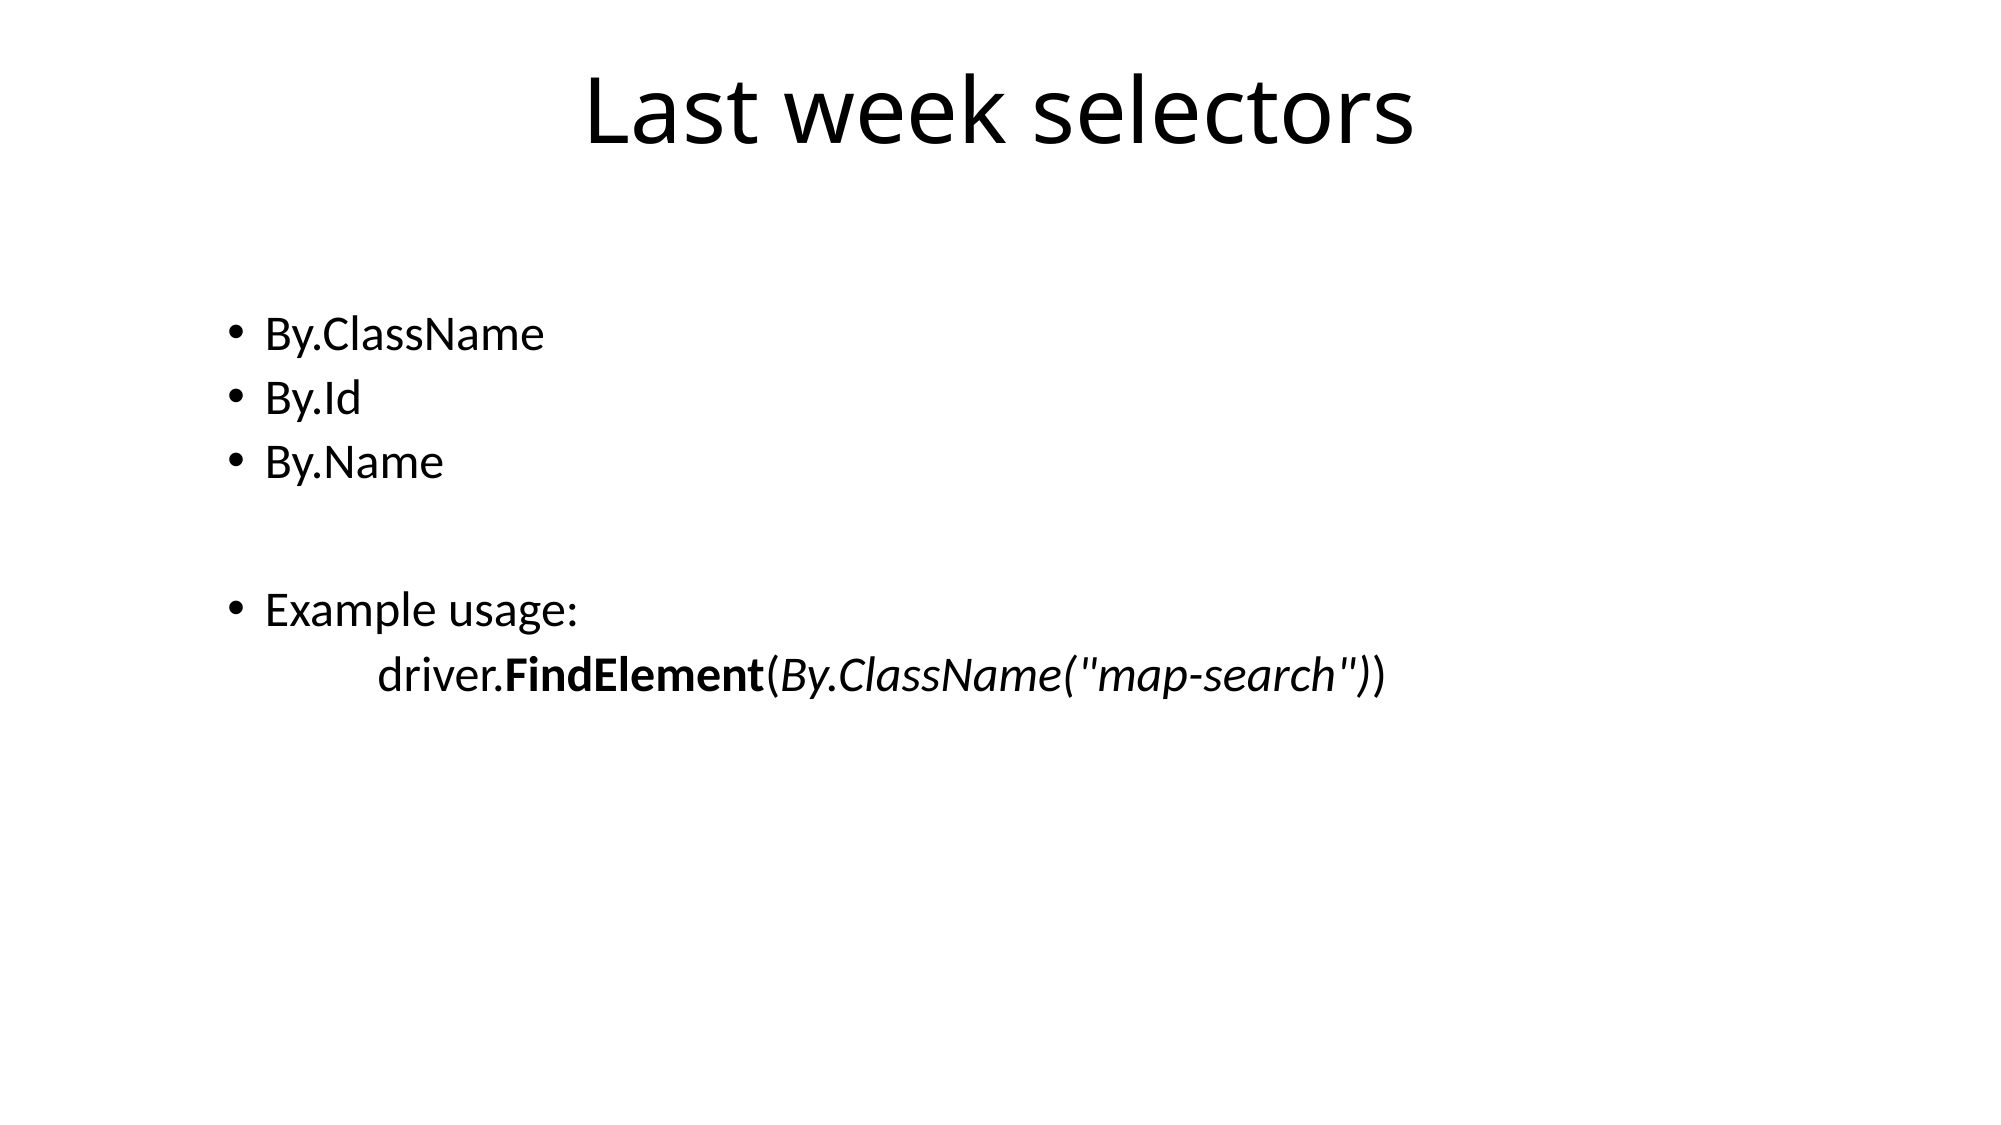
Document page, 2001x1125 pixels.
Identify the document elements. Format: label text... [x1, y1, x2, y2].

list By.ClassName By.Id By.Name Example usage: driver.FindElement(By.ClassName("map-search")) [137, 299, 1863, 1014]
title Last week selectors [137, 59, 1863, 278]
